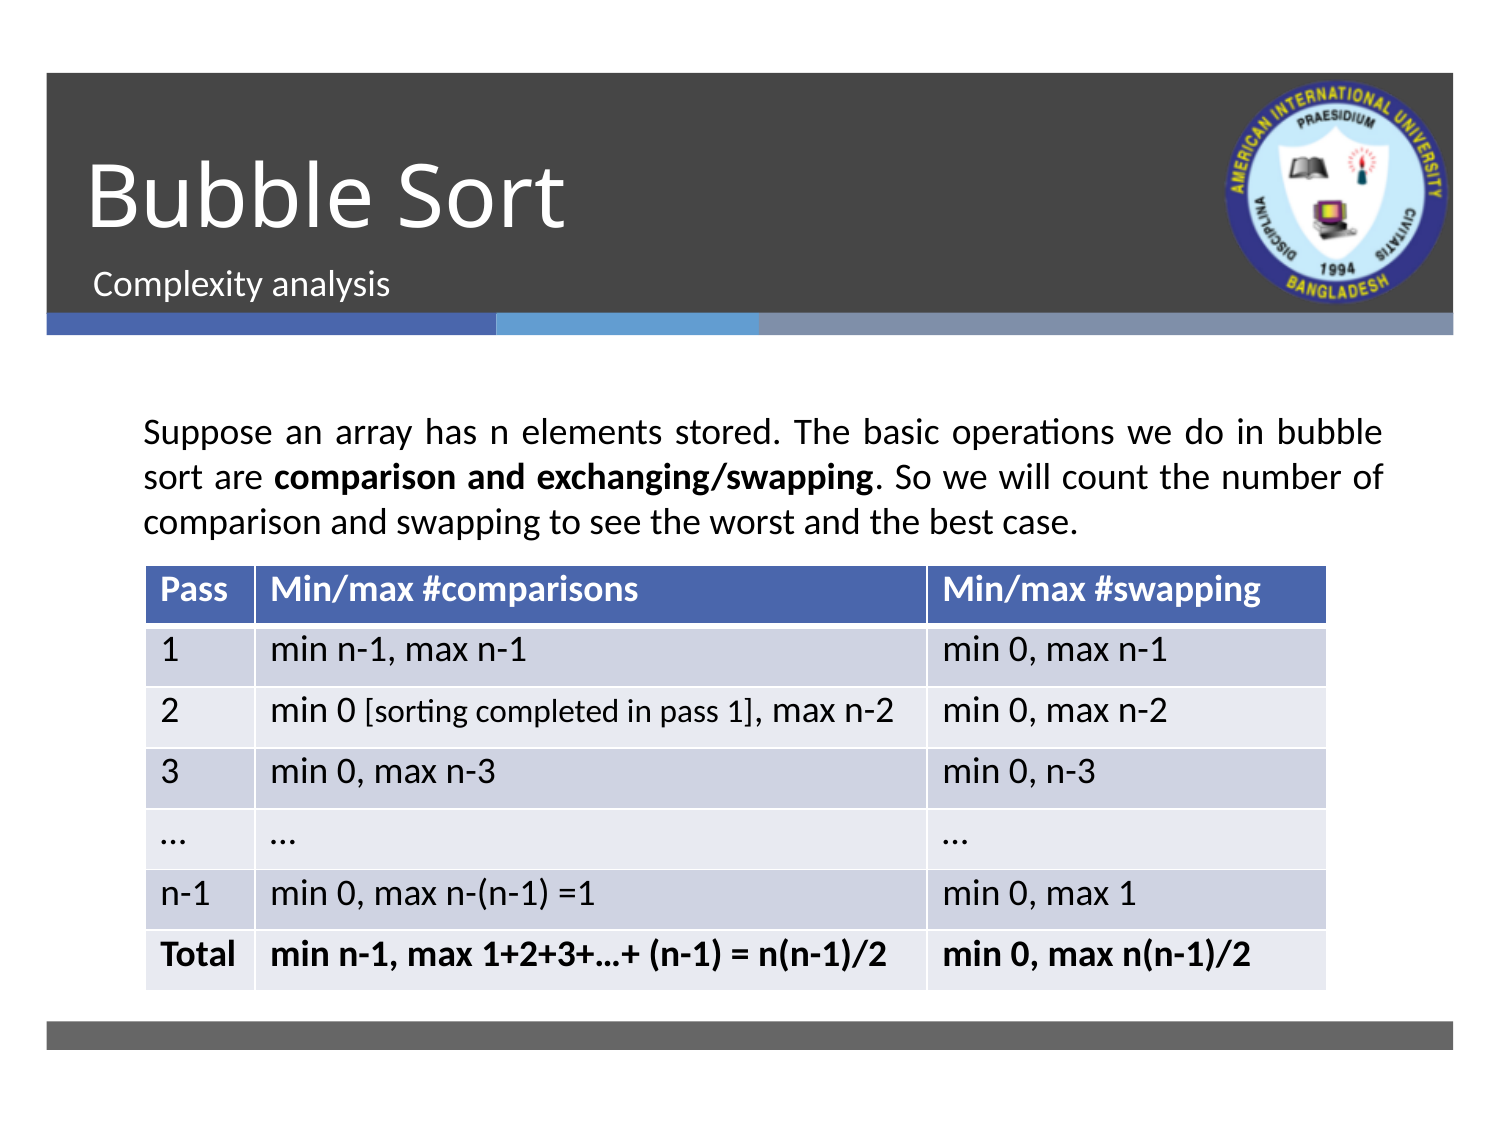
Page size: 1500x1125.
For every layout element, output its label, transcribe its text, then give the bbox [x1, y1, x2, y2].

table_cell min 0, max n-2 [928, 688, 1326, 747]
table_cell min n-1, max 1+2+3+…+ (n-1) = n(n-1)/2 [256, 931, 926, 990]
table_cell min 0, max 1 [928, 870, 1326, 929]
text_box Suppose an array has n elements stored. The basic operations we do in bubble sort are comparison and exchanging/swapping. So we will count the number of comparison and swapping to see the worst and the best case. [128, 399, 1400, 1000]
table_cell … [146, 810, 254, 869]
table_cell Total [146, 931, 254, 990]
table_header Min/max #comparisons [256, 566, 926, 623]
table_cell 3 [146, 749, 254, 808]
title Bubble Sort [69, 73, 1351, 253]
table_header Pass [146, 566, 254, 623]
table_cell min 0, max n-(n-1) =1 [256, 870, 926, 929]
table_cell … [256, 810, 926, 869]
table_cell min 0, max n(n-1)/2 [928, 931, 1326, 990]
table_cell min n-1, max n-1 [256, 629, 926, 686]
table_cell … [928, 810, 1326, 869]
table_cell min 0 [sorting completed in pass 1], max n-2 [256, 688, 926, 747]
subtitle Complexity analysis [78, 251, 1351, 331]
table_cell min 0, max n-1 [928, 629, 1326, 686]
picture [1351, 75, 1454, 310]
table_cell 2 [146, 688, 254, 747]
table_cell min 0, n-3 [928, 749, 1326, 808]
table_cell min 0, max n-3 [256, 749, 926, 808]
table_cell 1 [146, 629, 254, 686]
table_header Min/max #swapping [928, 566, 1326, 623]
table_cell n-1 [146, 870, 254, 929]
